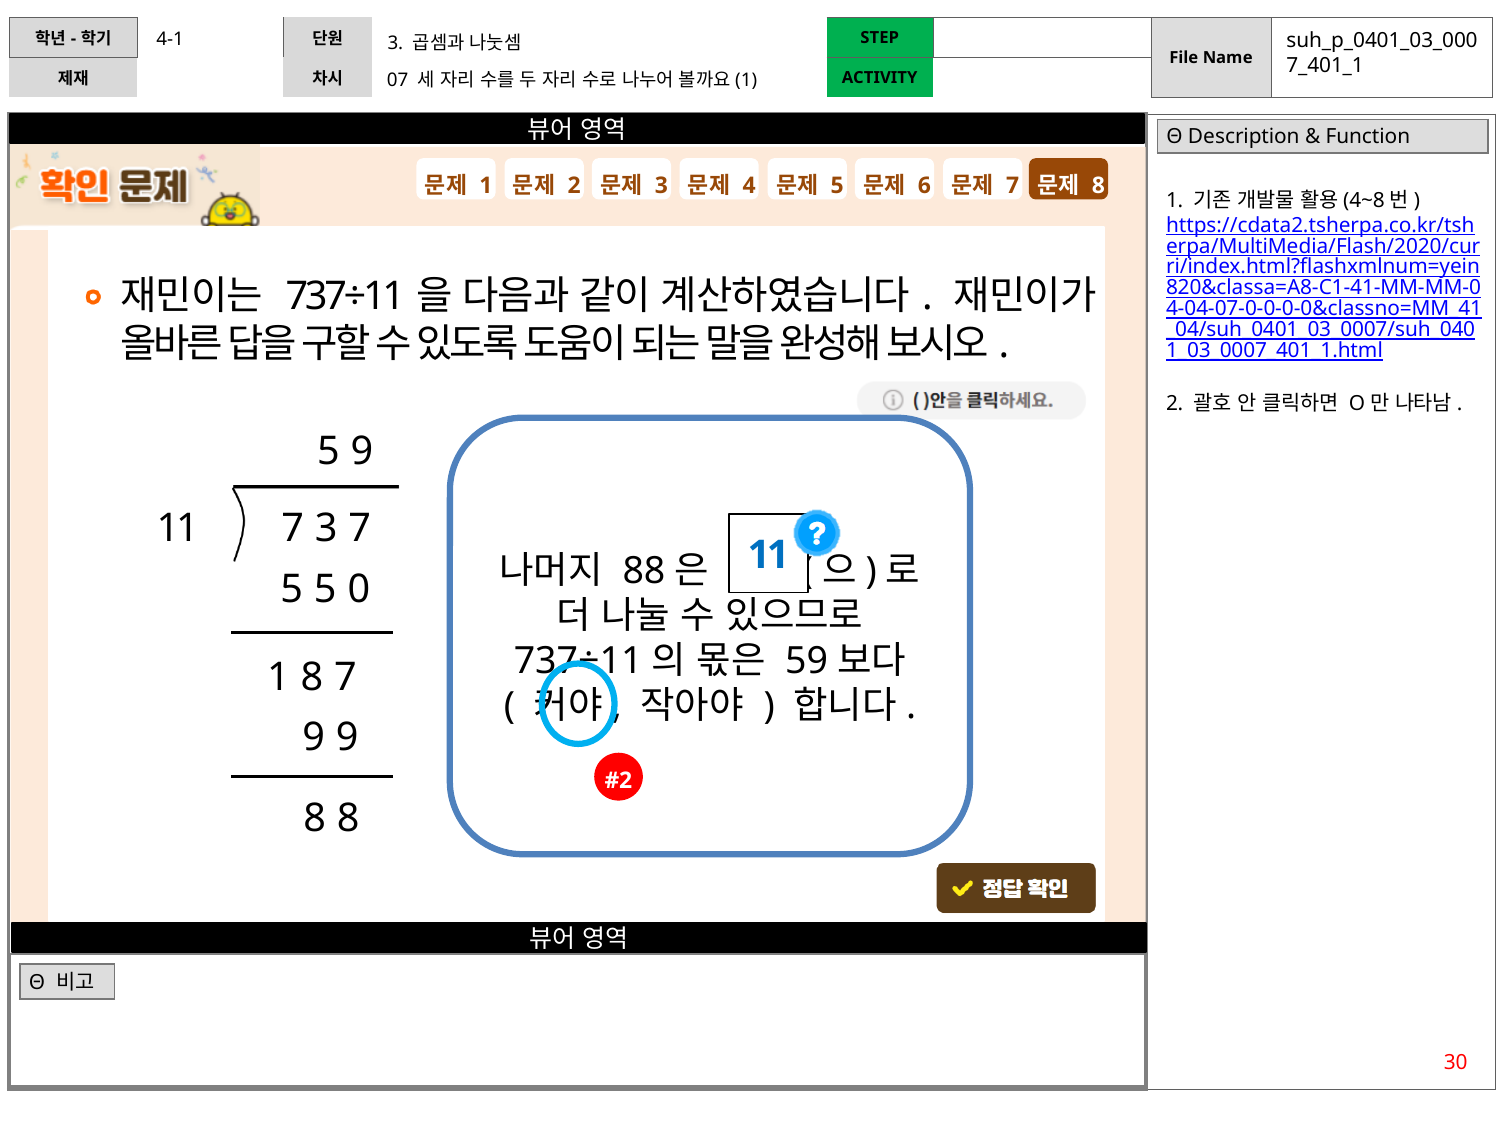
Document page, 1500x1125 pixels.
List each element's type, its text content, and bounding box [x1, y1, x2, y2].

text_box 재민이는 737÷11을 다음과 같이 계산하였습니다. 재민이가 올바른 답을 구할 수 있도록 도움이 되는 말을 완성해 보시오. [105, 263, 1109, 373]
text_box 5 9 [294, 417, 397, 480]
text_box #2 [592, 750, 645, 803]
text_box 4-1 [141, 18, 284, 55]
table_header Θ Description & Function [1158, 120, 1487, 152]
picture [846, 372, 1094, 430]
text_box 문제 2 [520, 149, 608, 205]
text_box 1 8 7 [231, 643, 393, 706]
text_box 문제 5 [783, 149, 871, 205]
text_box 3. 곱셈과 나눗셈 [372, 23, 828, 48]
text_box 1. 기존 개발물 활용(4~8번) https://cdata2.tsherpa.co.kr/tsherpa/MultiMedia/Flash/2020/curri/index.html?flashxmlnum=yein820&classa=A8-C1-41-MM-MM-04-04-07-0-0-0-0&classno=MM_41_04/suh_0401_03_0007/suh_0401_03_0007_401_1.html 2. 괄호 안 클릭하면 O만 나타남. [1151, 179, 1500, 322]
text_box 문제 3 [608, 149, 695, 205]
text_box [539, 661, 617, 747]
text_box 문제 1 [410, 149, 520, 205]
text_box 문제 7 [958, 149, 1046, 205]
text_box 나머지 88은 (으)로 더 나눌 수 있으므로 737÷11의 몫은 59보다 ( 커야, 작아야 ) 합니다. [447, 415, 973, 857]
picture [82, 285, 103, 307]
picture [935, 860, 1098, 914]
text_box 문제 6 [871, 149, 958, 205]
text_box 8 8 [279, 786, 384, 847]
text_box 문제 4 [695, 149, 783, 205]
text_box 5 5 0 [223, 555, 385, 618]
text_box suh_p_0401_03_0007_401_1 [1271, 18, 1500, 84]
picture [786, 503, 847, 563]
picture [230, 485, 400, 562]
text_box 11 [728, 513, 808, 593]
picture [10, 144, 260, 230]
text_box 문제 8 [1046, 149, 1132, 205]
text_box 11 [127, 494, 225, 557]
text_box 07 세 자리 수를 두 자리 수로 나누어 볼까요(1) [372, 60, 821, 96]
text_box 9 9 [268, 703, 393, 766]
